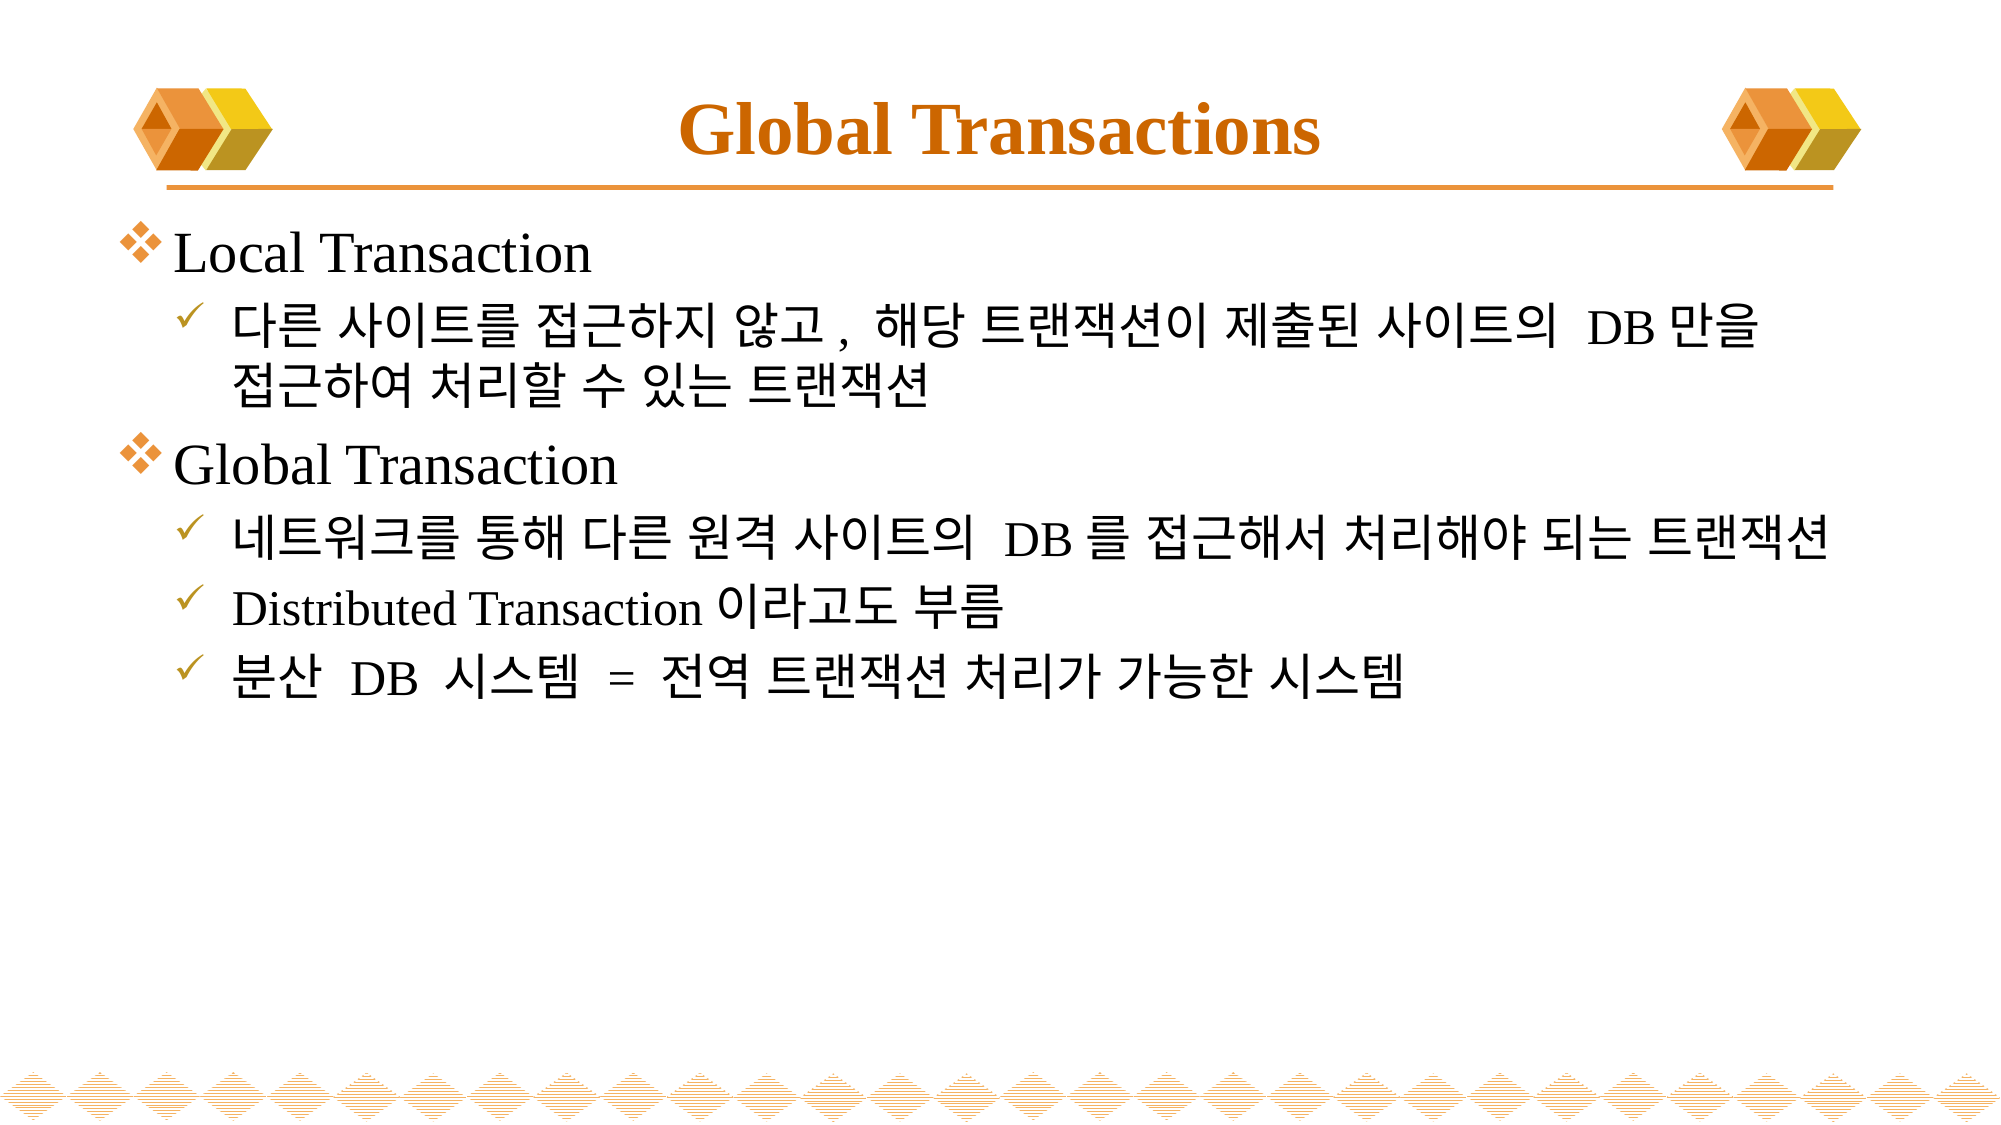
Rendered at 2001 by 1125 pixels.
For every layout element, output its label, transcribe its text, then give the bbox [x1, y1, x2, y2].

title Global Transactions [99, 67, 1900, 182]
list Local Transaction 다른 사이트를 접근하지 않고, 해당 트랜잭션이 제출된 사이트의 DB만을 접근하여 처리할 수 있는 트랜잭션 Global Transaction 네트워크를 통해 다른 원격 사이트의 DB를 접근해서 처리해야 되는 트랜잭션 Distributed Transaction이라고도 부름 분산 DB 시스템 = 전역 트랜잭션 처리가 가능한 시스템 [99, 202, 1900, 1004]
